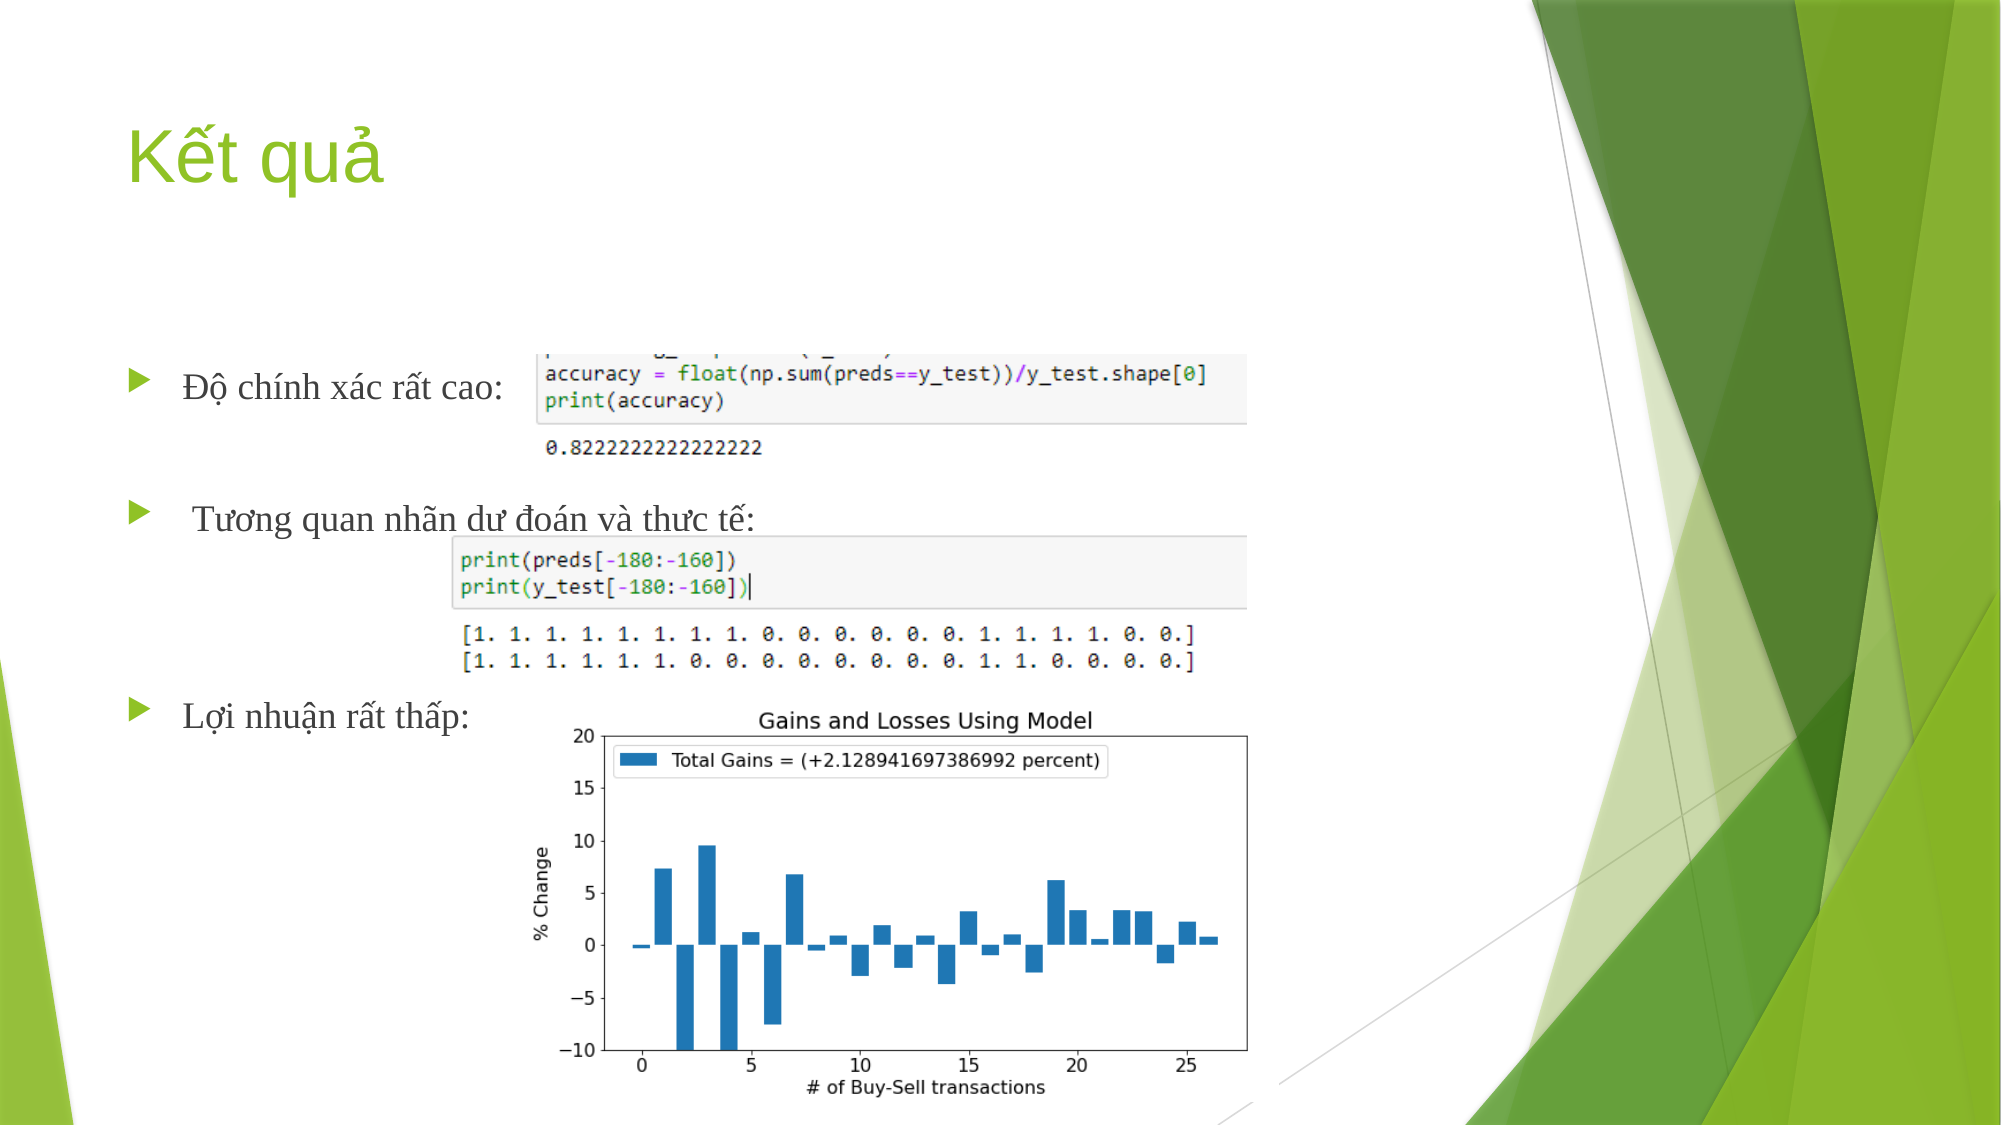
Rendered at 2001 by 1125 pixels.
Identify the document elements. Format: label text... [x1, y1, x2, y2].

title Kết quả [111, 99, 1522, 317]
picture [512, 353, 1247, 469]
picture [440, 531, 1247, 691]
list Độ chính xác rất cao: Tương quan nhãn dự đoán và thực tế: Lợi nhuận rất thấp: [111, 354, 1522, 992]
picture [512, 708, 1280, 1102]
